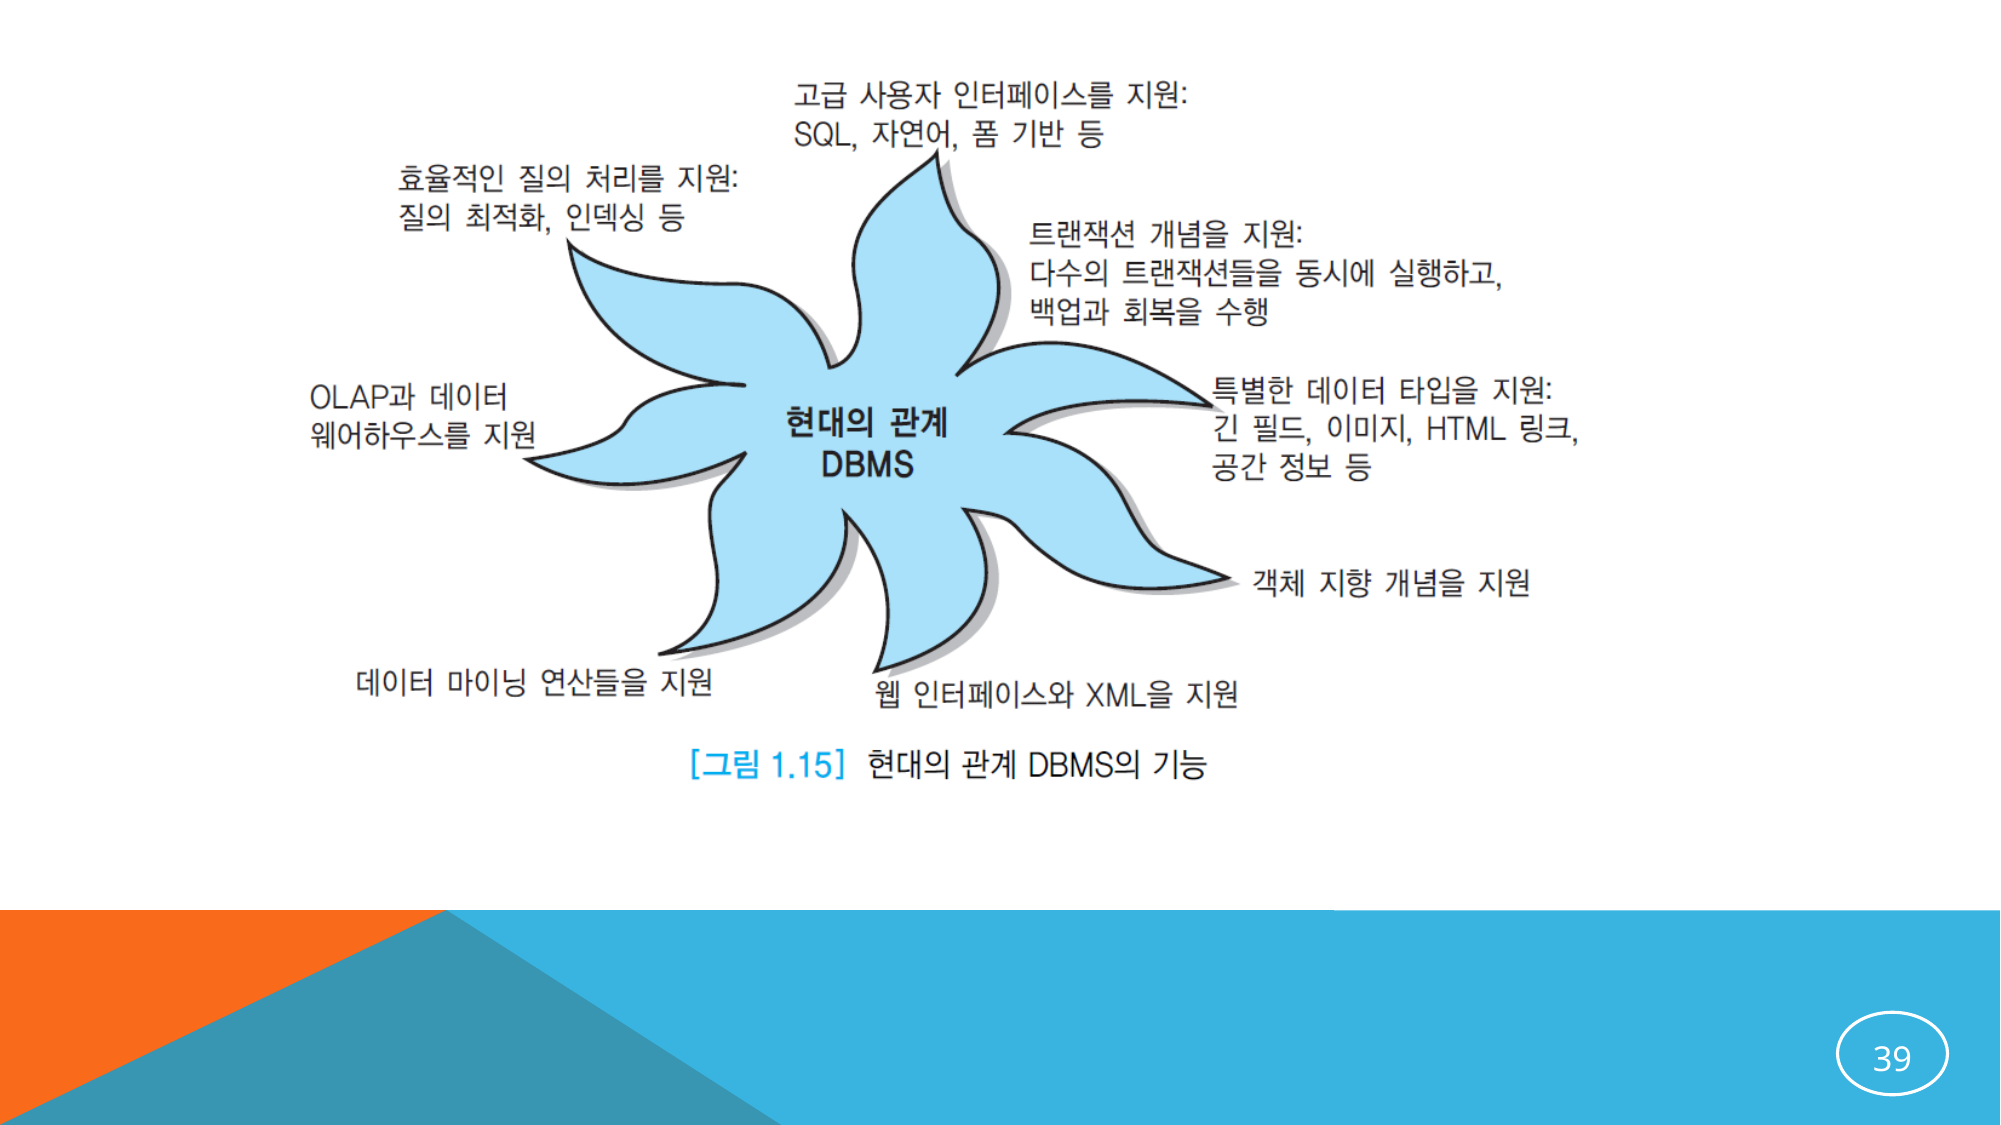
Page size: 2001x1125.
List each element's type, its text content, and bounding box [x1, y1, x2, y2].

slide_number 39 [1835, 1010, 1950, 1097]
picture [297, 50, 1594, 796]
